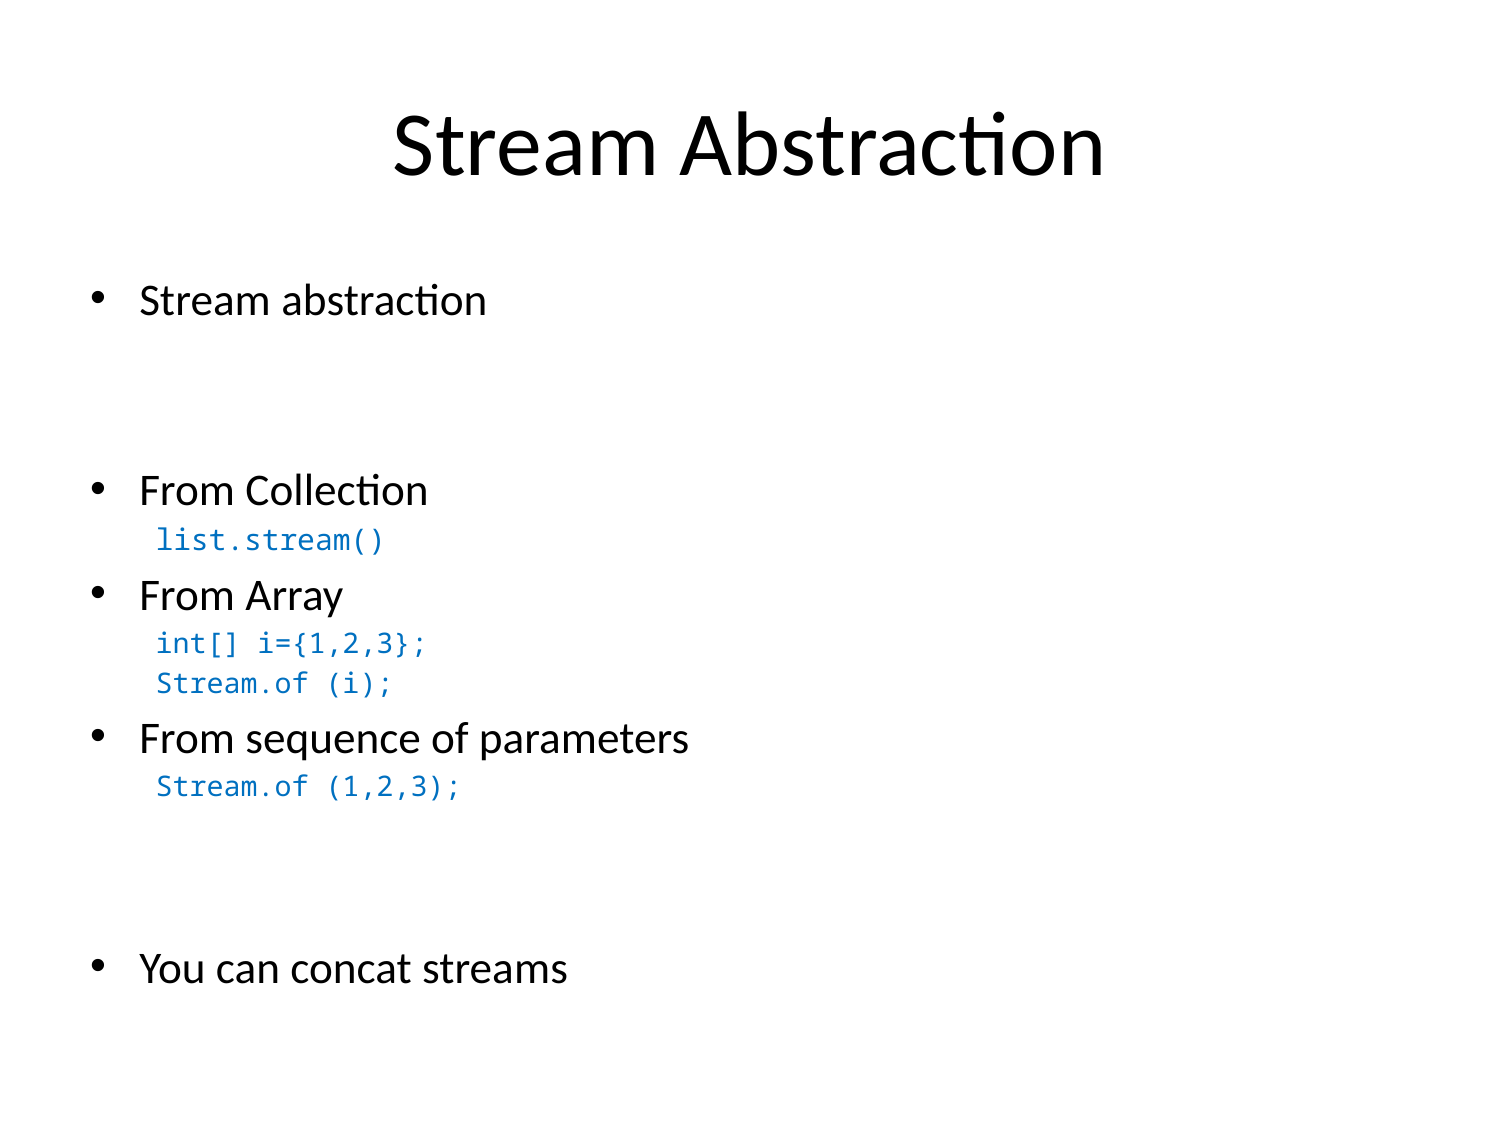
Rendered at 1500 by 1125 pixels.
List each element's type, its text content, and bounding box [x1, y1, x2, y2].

title Stream Abstraction [75, 45, 1425, 233]
list Stream abstraction From Collection list.stream() From Array int[] i={1,2,3}; Stream.of (i); From sequence of parameters Stream.of (1,2,3); You can concat streams [75, 262, 1425, 1005]
